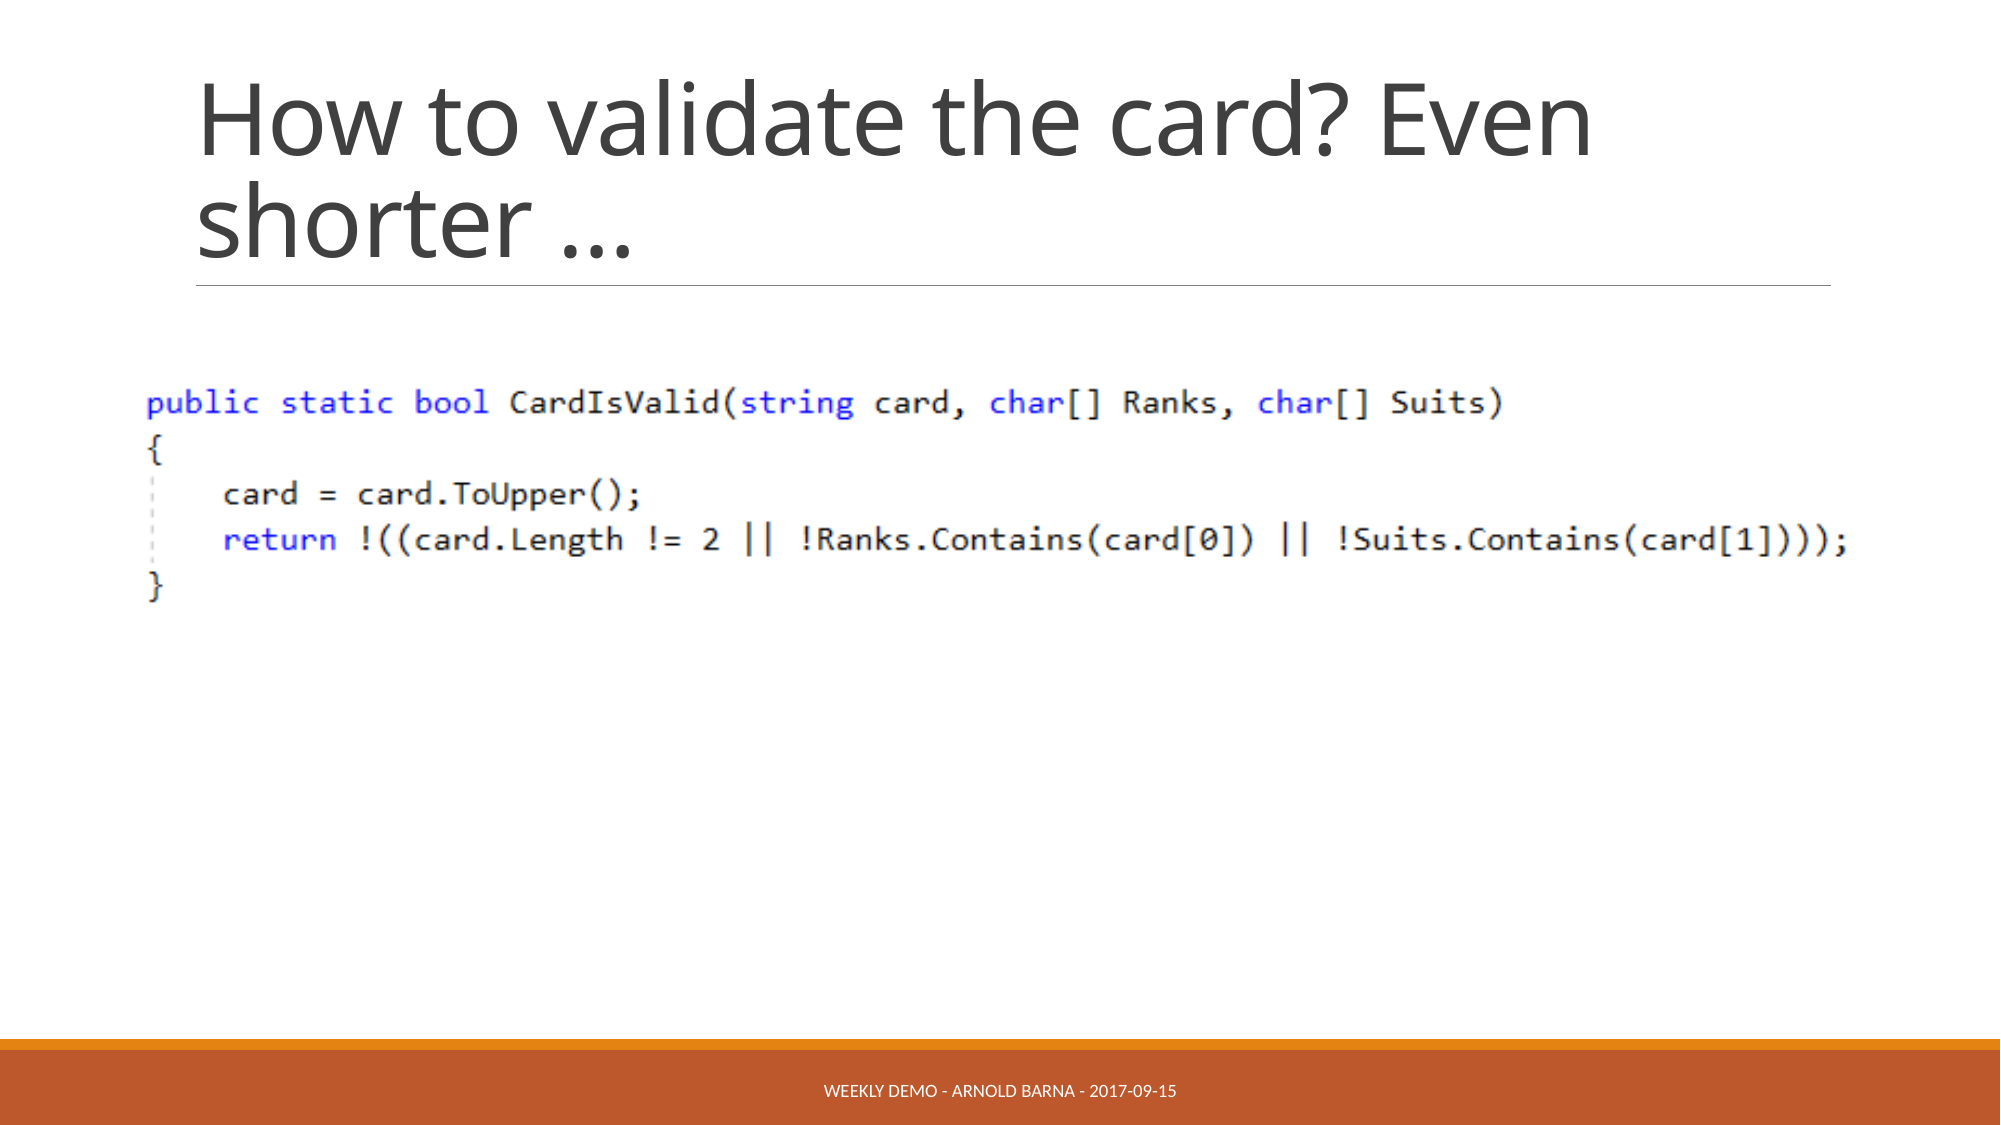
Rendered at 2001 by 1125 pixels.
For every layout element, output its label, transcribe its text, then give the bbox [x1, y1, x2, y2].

footer Weekly demo - Arnold BARNA - 2017-09-15 [604, 1059, 1396, 1120]
title How to validate the card? Even shorter … [180, 47, 1830, 285]
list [136, 381, 1863, 621]
